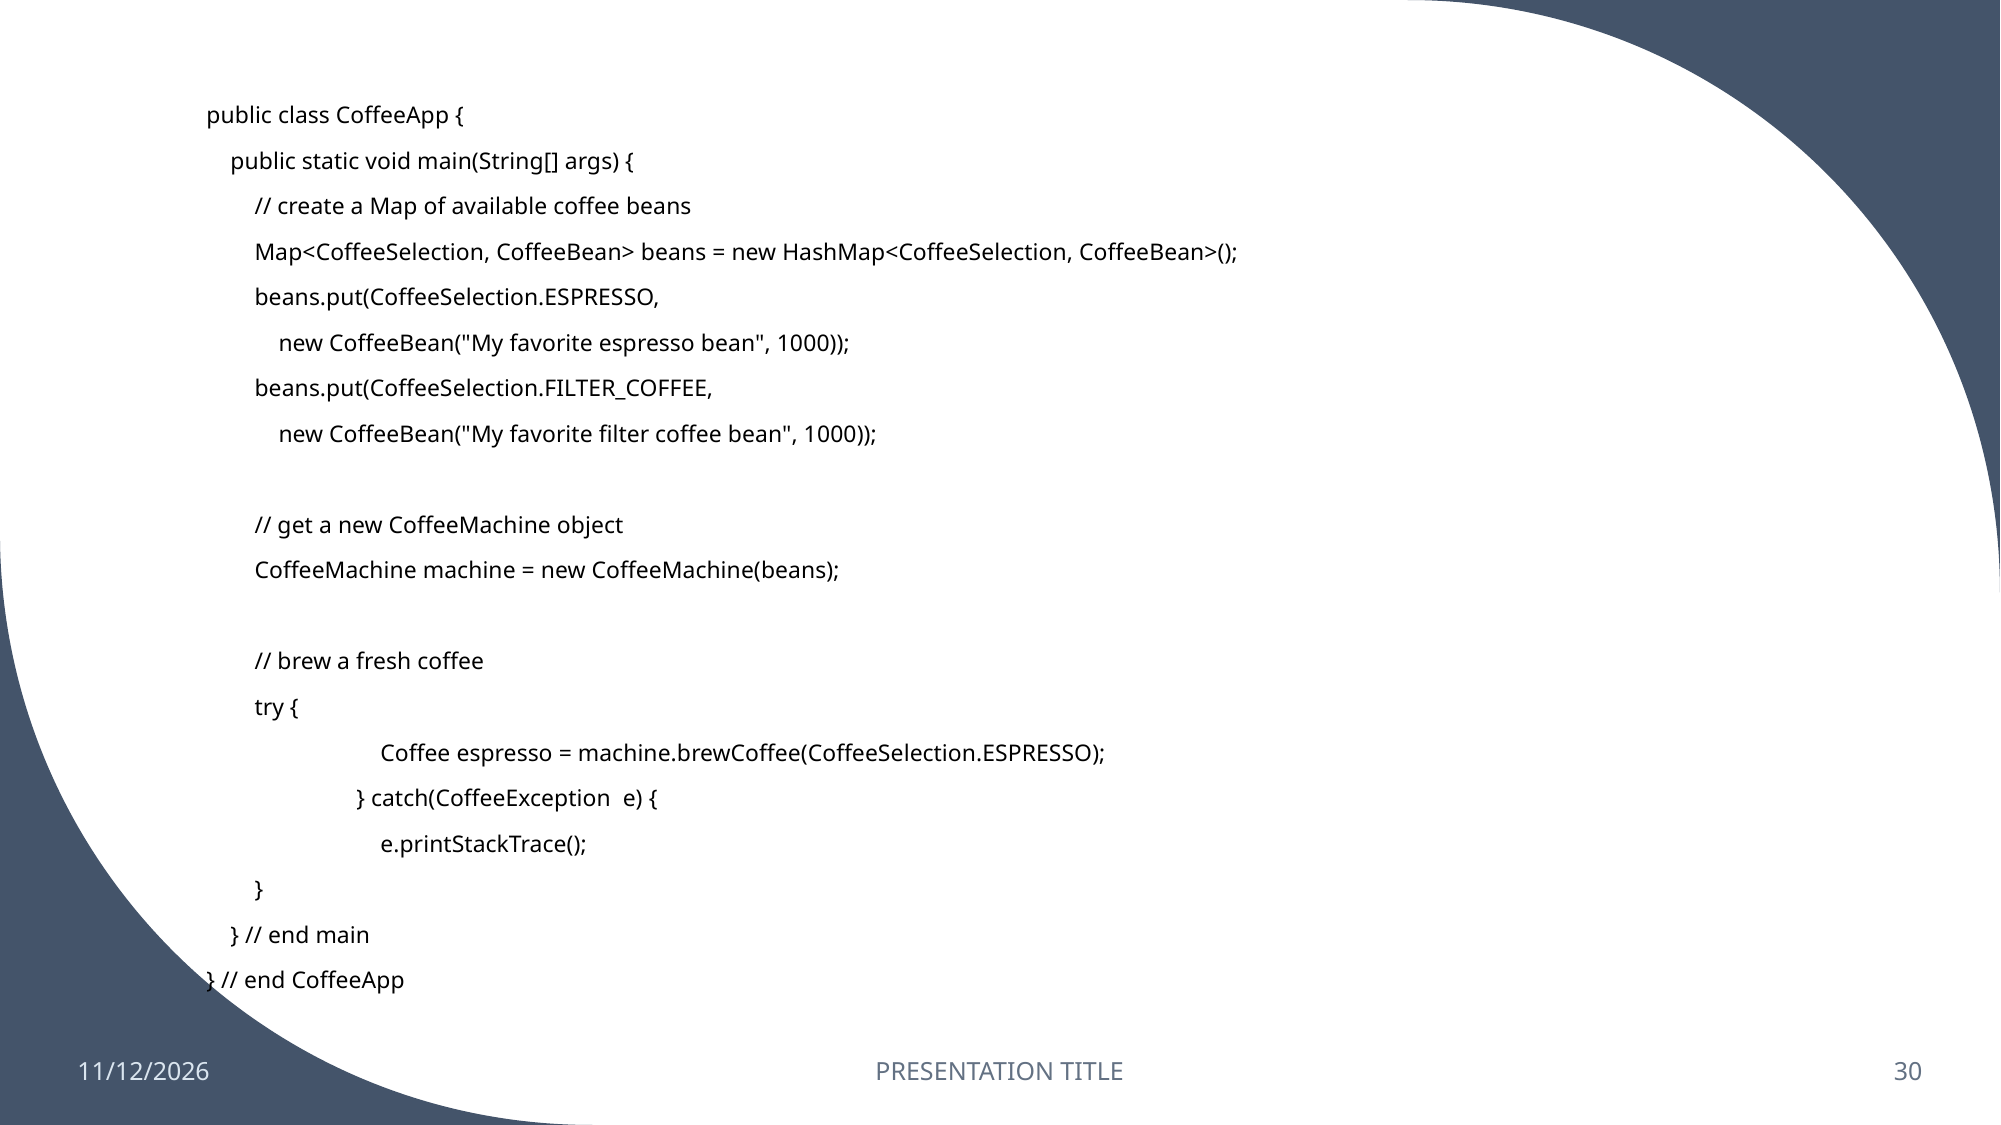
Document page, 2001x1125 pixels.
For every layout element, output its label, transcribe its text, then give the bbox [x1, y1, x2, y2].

list public class CoffeeApp { public static void main(String[] args) { // create a Map of available coffee beans Map<CoffeeSelection, CoffeeBean> beans = new HashMap<CoffeeSelection, CoffeeBean>(); beans.put(CoffeeSelection.ESPRESSO, new CoffeeBean("My favorite espresso bean", 1000)); beans.put(CoffeeSelection.FILTER_COFFEE, new CoffeeBean("My favorite filter coffee bean", 1000)); // get a new CoffeeMachine object CoffeeMachine machine = new CoffeeMachine(beans); // brew a fresh coffee try { Coffee espresso = machine.brewCoffee(CoffeeSelection.ESPRESSO); } catch(CoffeeException e) { e.printStackTrace(); } } // end main } // end CoffeeApp [191, 96, 1796, 895]
footer PRESENTATION TITLE [662, 1042, 1338, 1103]
slide_number 30 [1665, 1042, 1938, 1103]
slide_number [62, 1042, 342, 1103]
